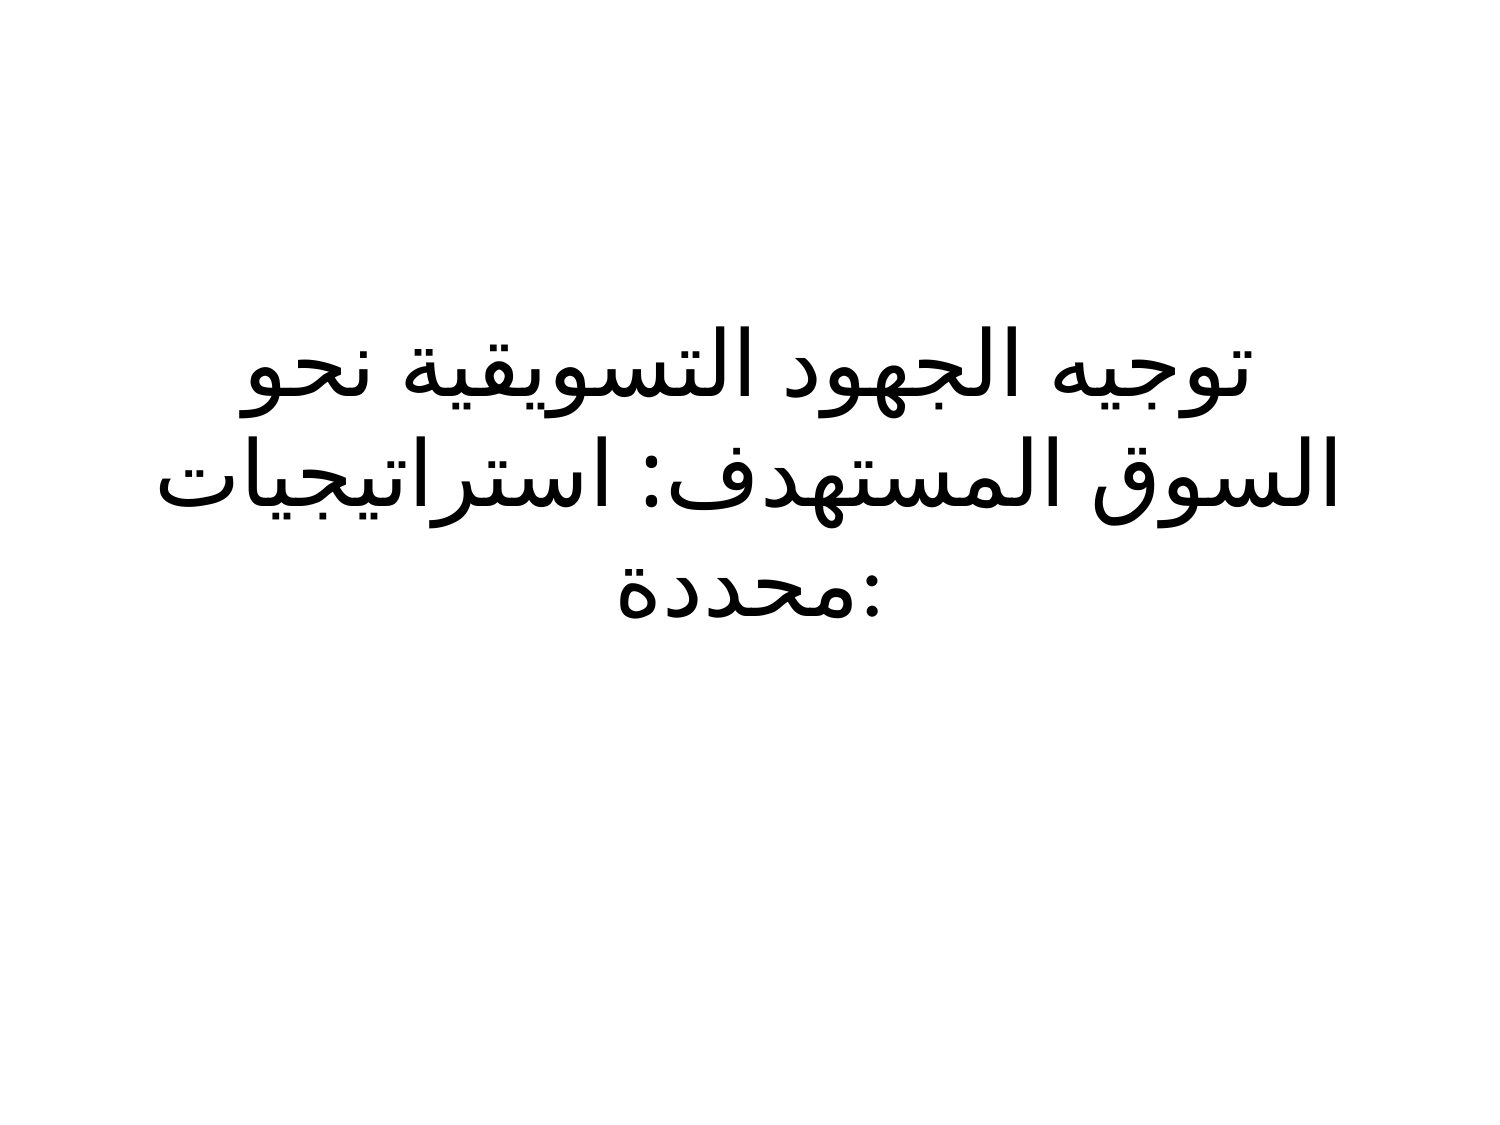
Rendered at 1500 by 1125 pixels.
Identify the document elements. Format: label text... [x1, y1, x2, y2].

title توجيه الجهود التسويقية نحو السوق المستهدف: استراتيجيات محددة: [112, 349, 1388, 591]
